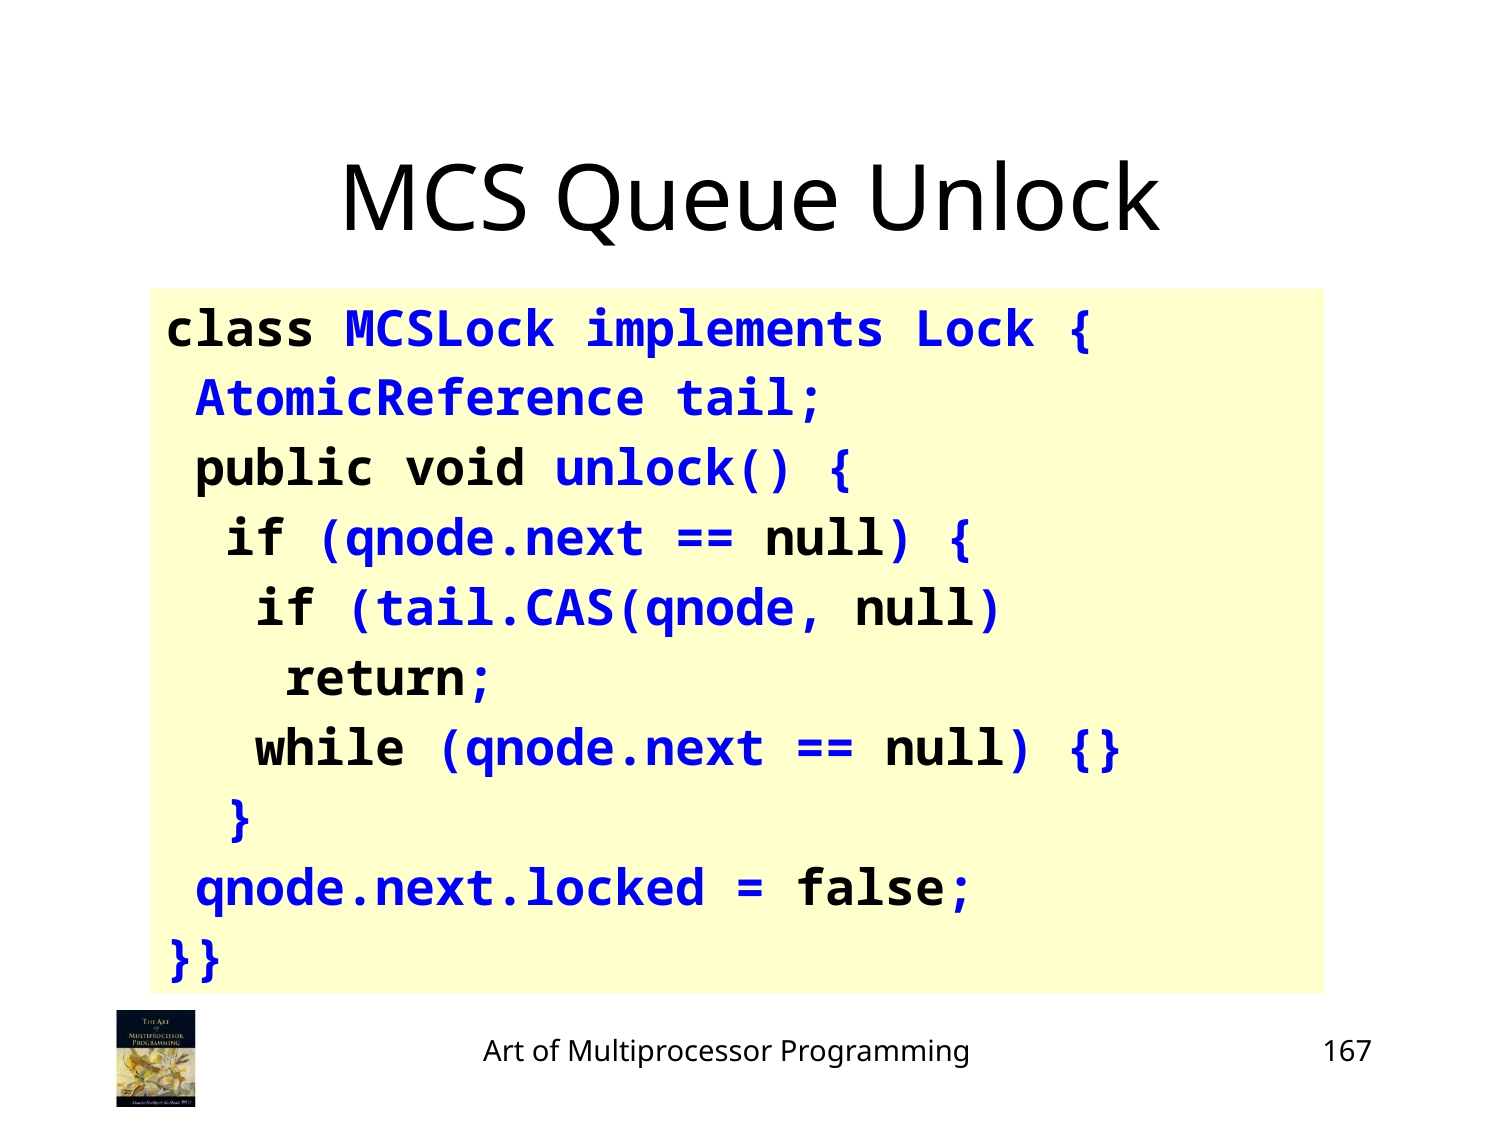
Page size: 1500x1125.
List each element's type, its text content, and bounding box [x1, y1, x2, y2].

footer Art of Multiprocessor Programming [433, 1024, 1022, 1101]
text_box class MCSLock implements Lock { AtomicReference tail; public void unlock() { if (qnode.next == null) { if (tail.CAS(qnode, null) return; while (qnode.next == null) {} } qnode.next.locked = false; }} [150, 288, 1325, 994]
title MCS Queue Unlock [112, 99, 1388, 288]
slide_number 167 [1074, 1024, 1388, 1101]
picture [107, 1010, 204, 1107]
